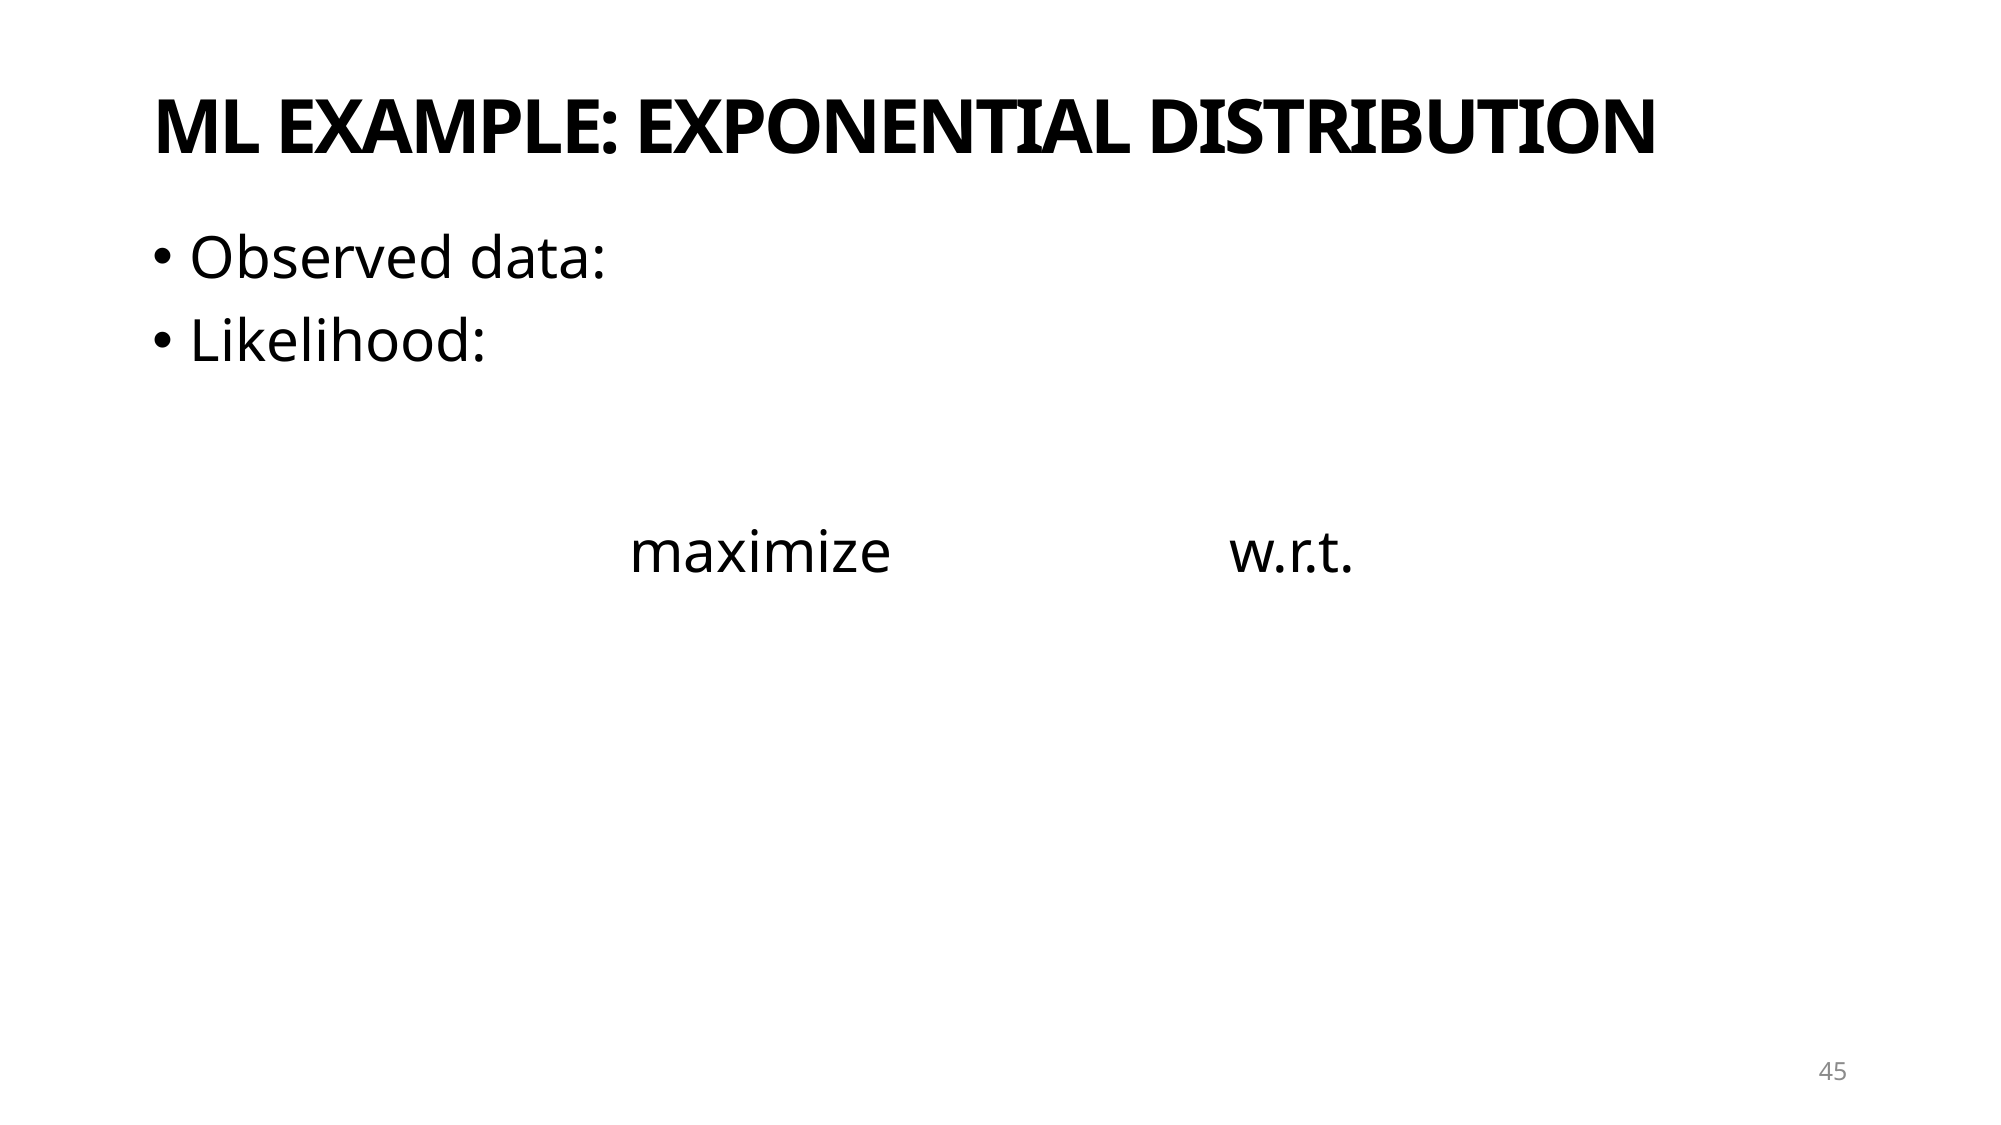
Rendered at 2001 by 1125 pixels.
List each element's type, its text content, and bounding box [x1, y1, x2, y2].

slide_number 45 [1412, 1042, 1863, 1103]
title ML EXAMPLE: EXPONENTIAL DISTRIBUTION [137, 20, 1863, 239]
